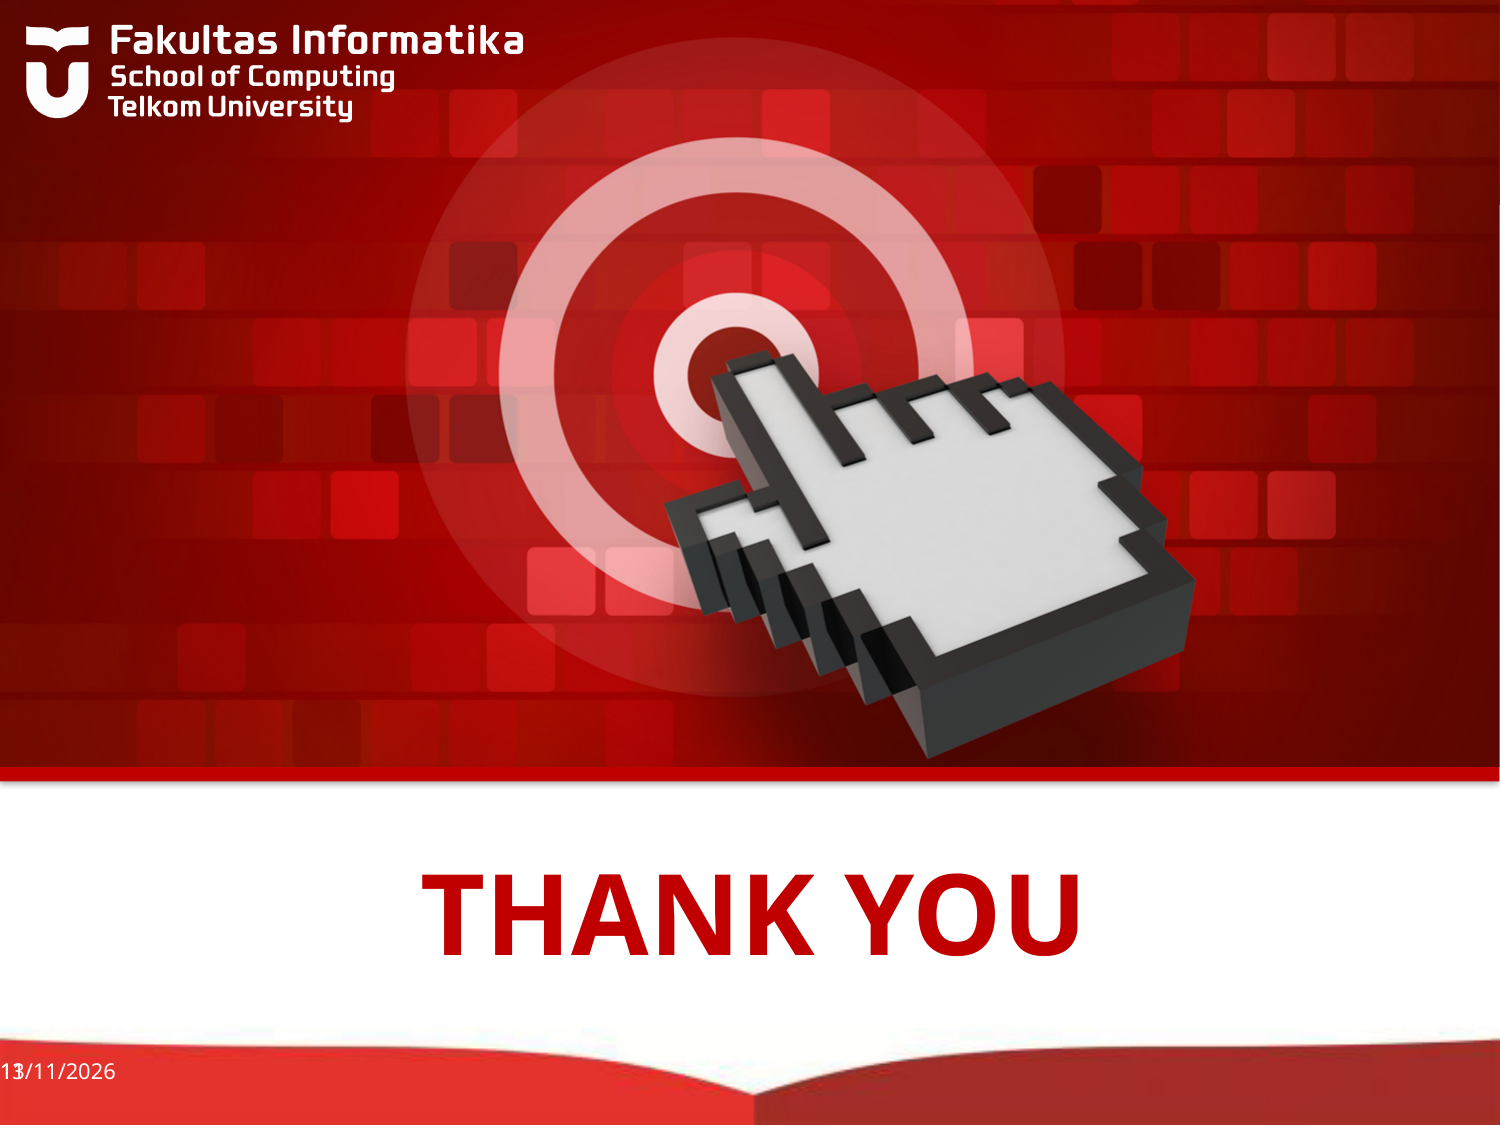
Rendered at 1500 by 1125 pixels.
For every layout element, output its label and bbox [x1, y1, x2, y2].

slide_number [0, 1042, 270, 1103]
picture [0, 1024, 1500, 1125]
picture [0, 0, 1500, 767]
